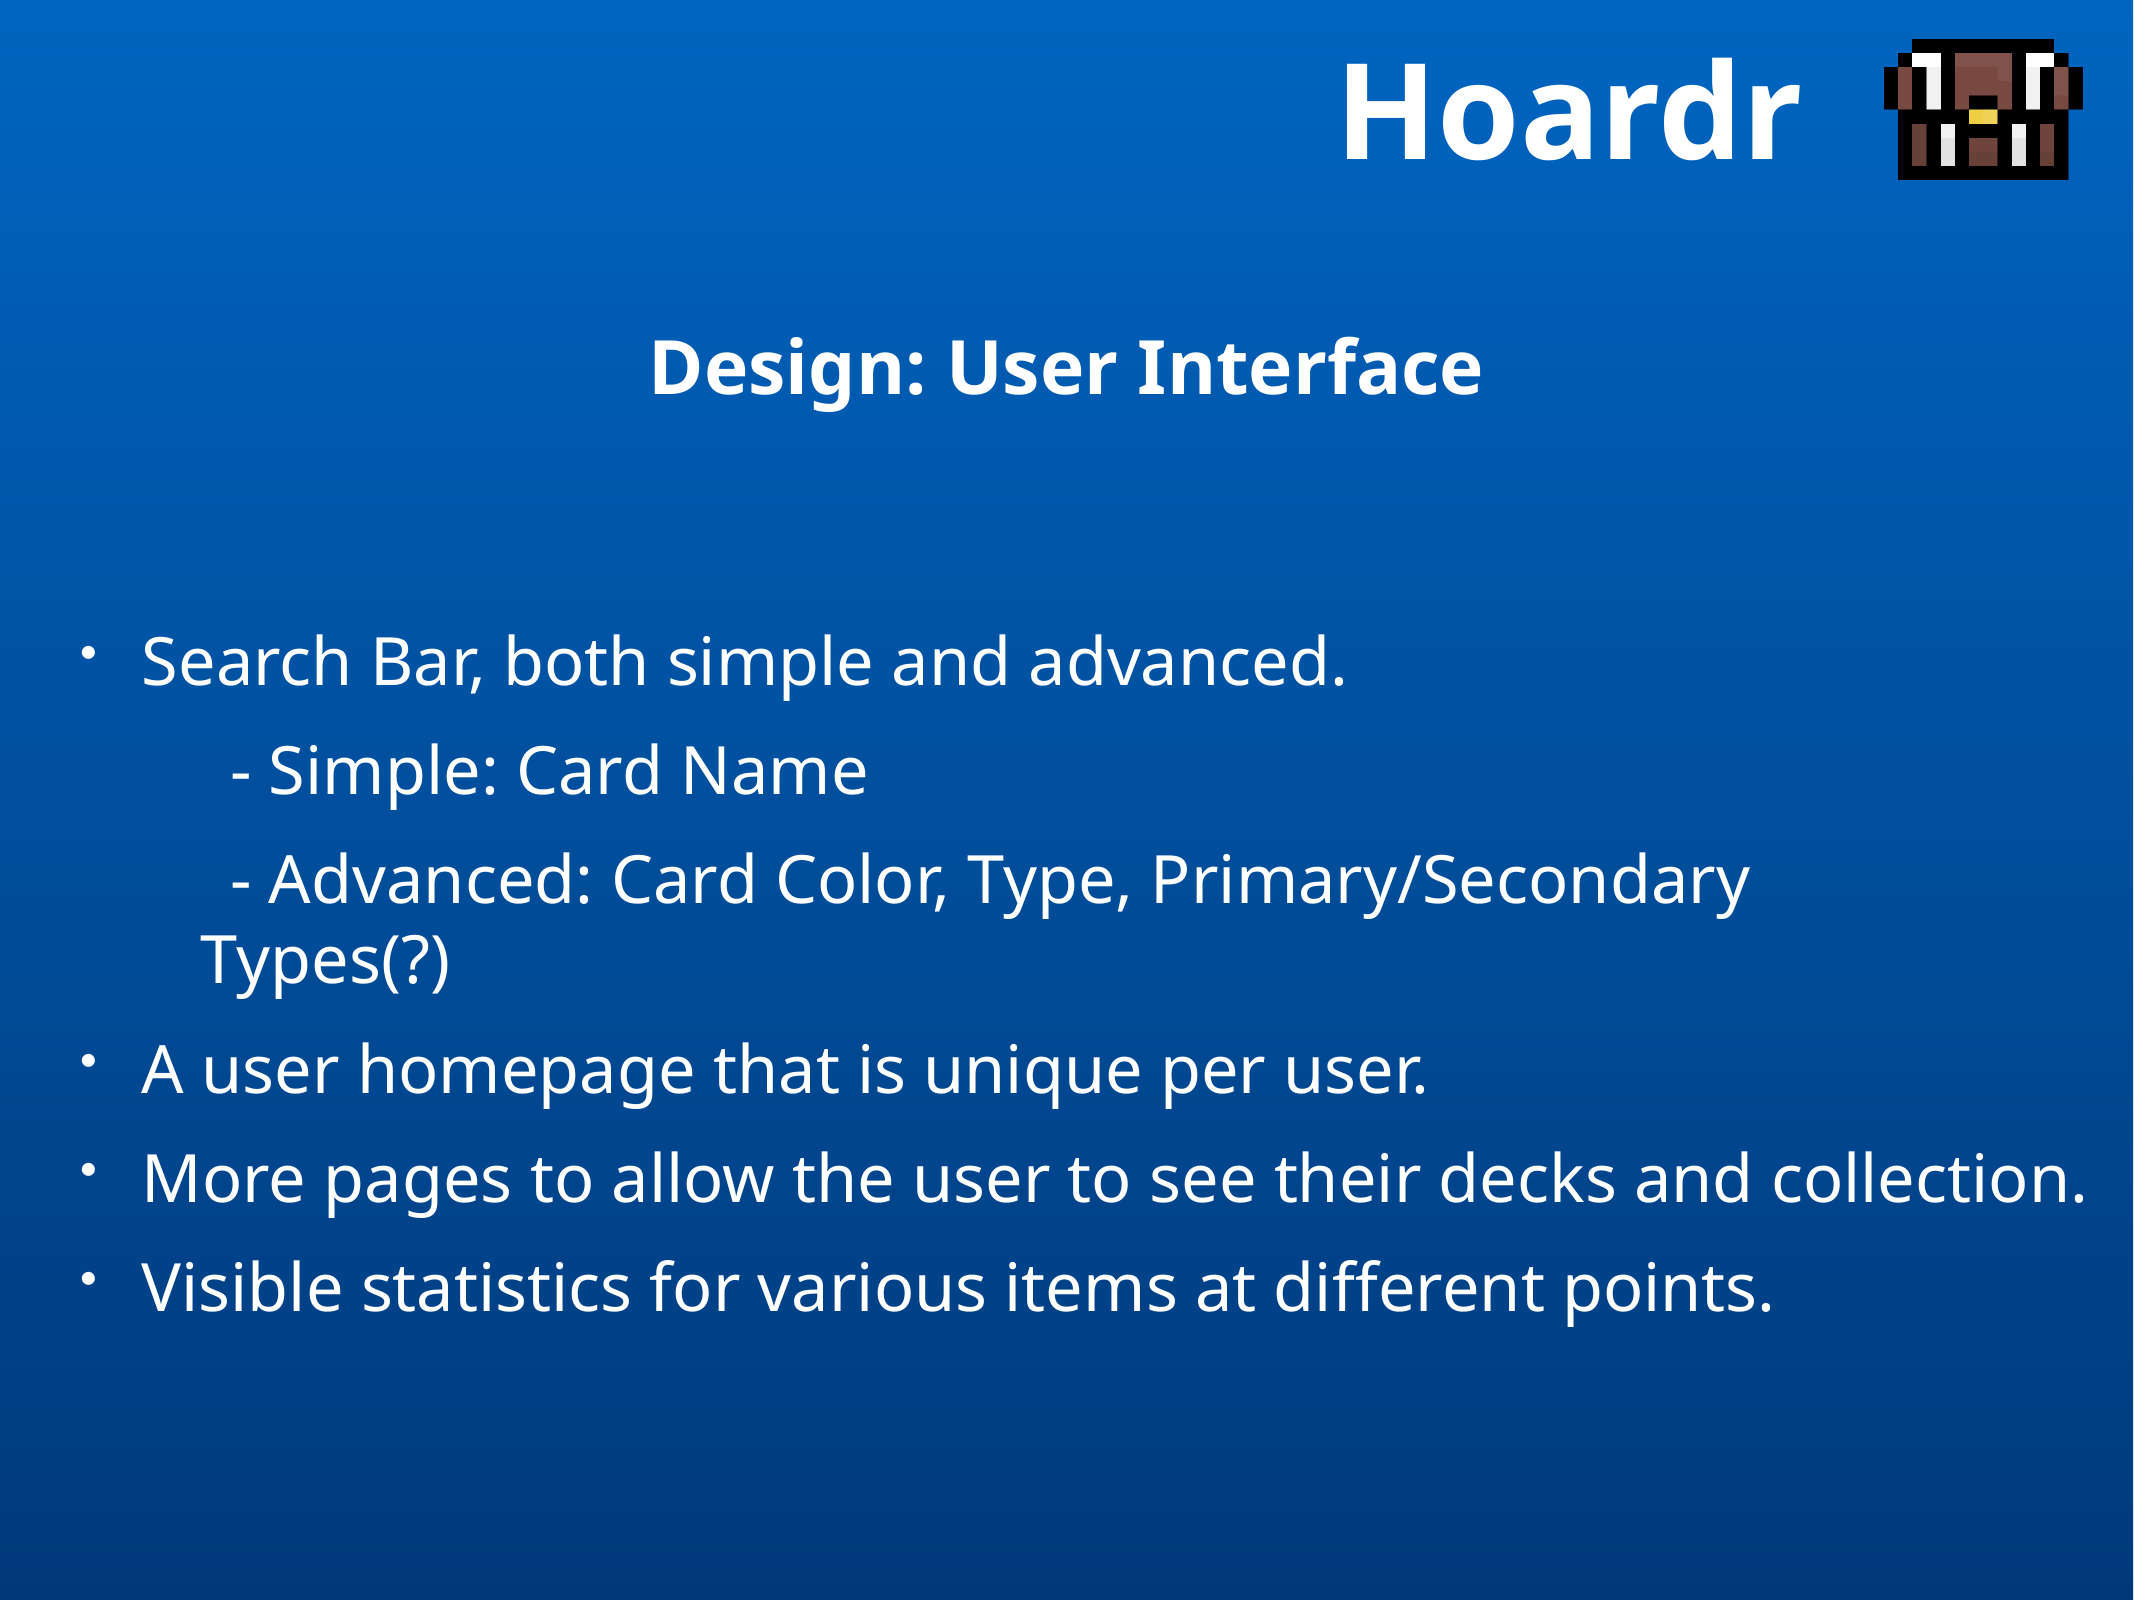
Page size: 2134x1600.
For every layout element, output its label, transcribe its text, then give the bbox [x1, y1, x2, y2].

text_box Design: User Interface [640, 311, 1493, 418]
text_box Search Bar, both simple and advanced. - Simple: Card Name - Advanced: Card Color, Type, Primary/Secondary . Types(?) A user homepage that is unique per user. More pages to allow the user to see their decks and collection. Visible statistics for various items at different points. [71, 610, 2129, 1333]
title Hoardr [1211, 31, 1841, 187]
picture [1841, 0, 2125, 279]
